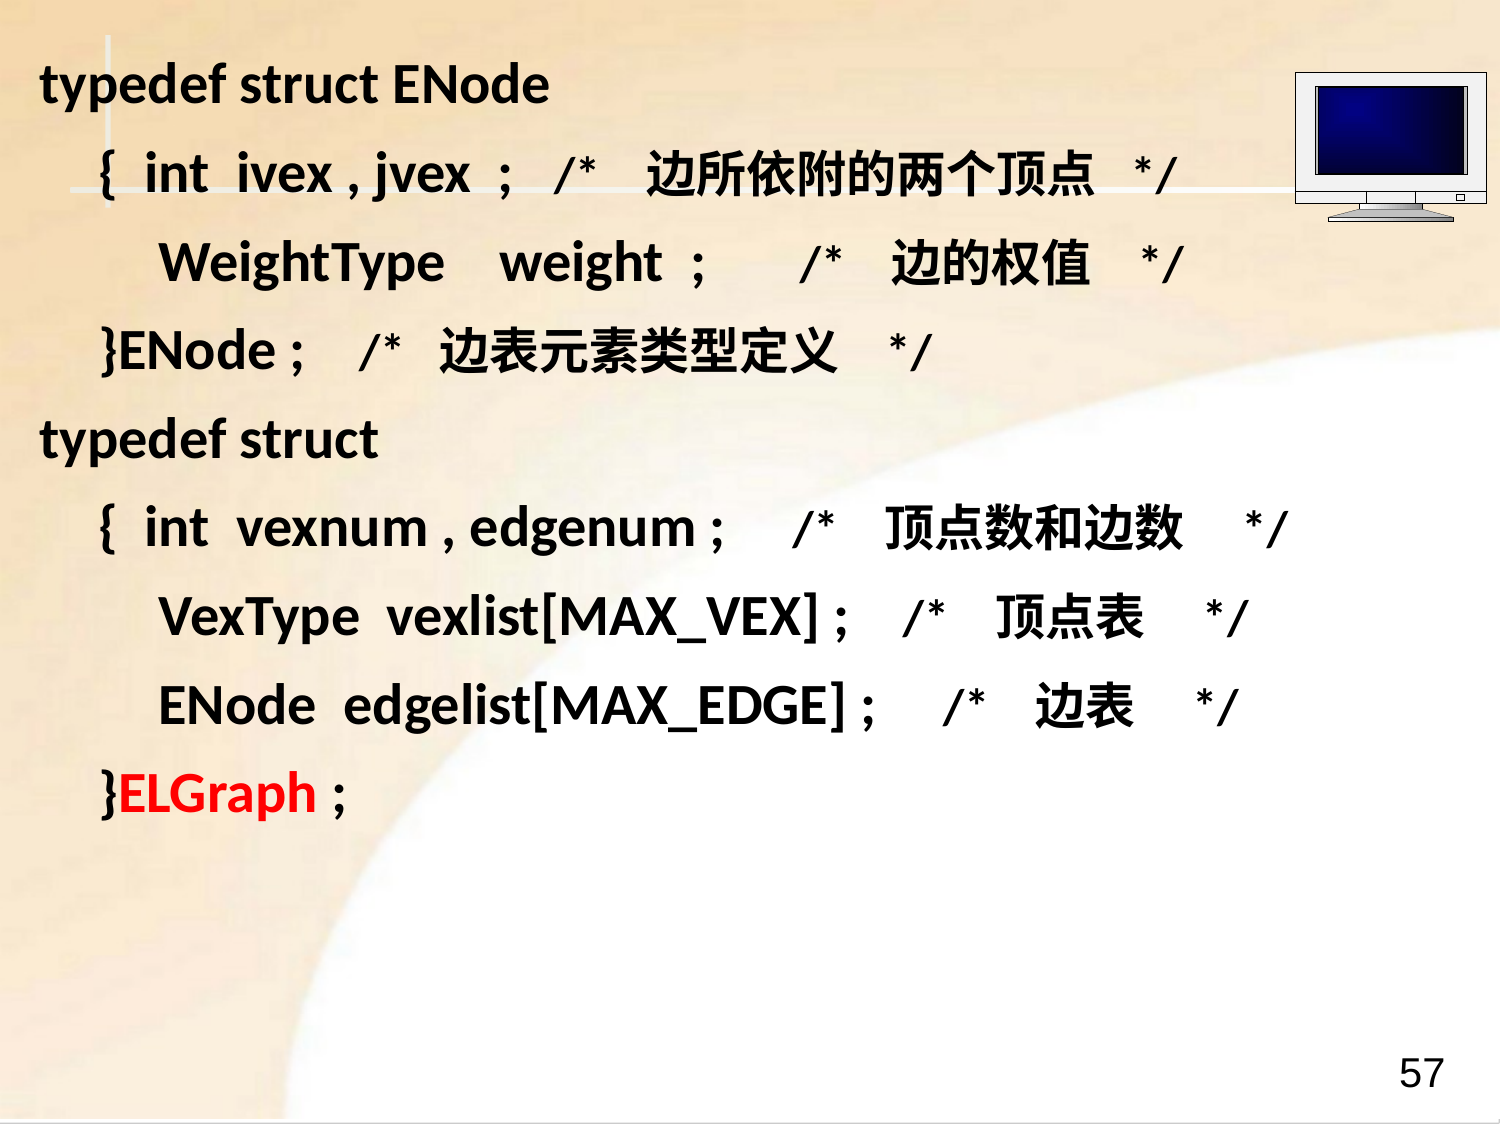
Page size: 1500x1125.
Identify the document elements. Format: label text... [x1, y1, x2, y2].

picture [0, 0, 1500, 1125]
list typedef struct ENode { int ivex , jvex ; /* 边所依附的两个顶点 */ WeightType weight ; /* 边的权值 */ }ENode ; /* 边表元素类型定义 */ typedef struct { int vexnum , edgenum ; /* 顶点数和边数 */ VexType vexlist[MAX_VEX] ; /* 顶点表 */ ENode edgelist[MAX_EDGE] ; /* 边表 */ }ELGraph ; [24, 31, 1471, 870]
